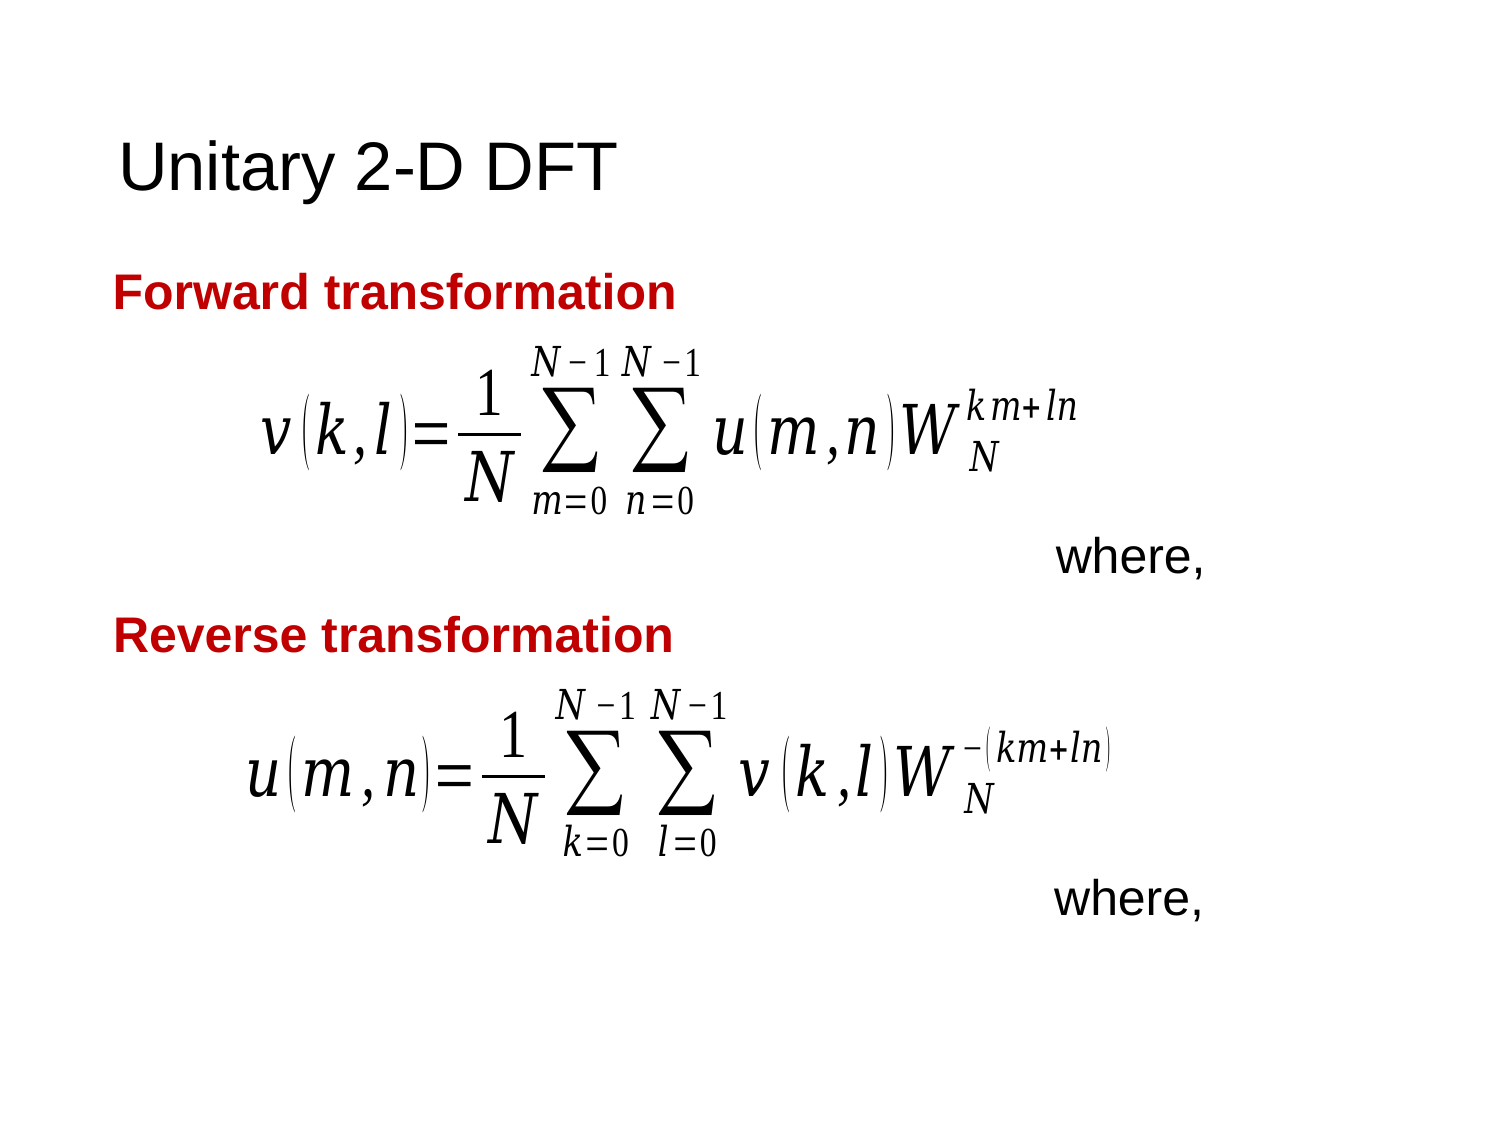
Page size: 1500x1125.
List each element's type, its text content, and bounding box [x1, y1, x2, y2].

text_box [95, 252, 1403, 585]
title Unitary 2-D DFT [103, 59, 1397, 252]
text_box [95, 594, 1414, 927]
